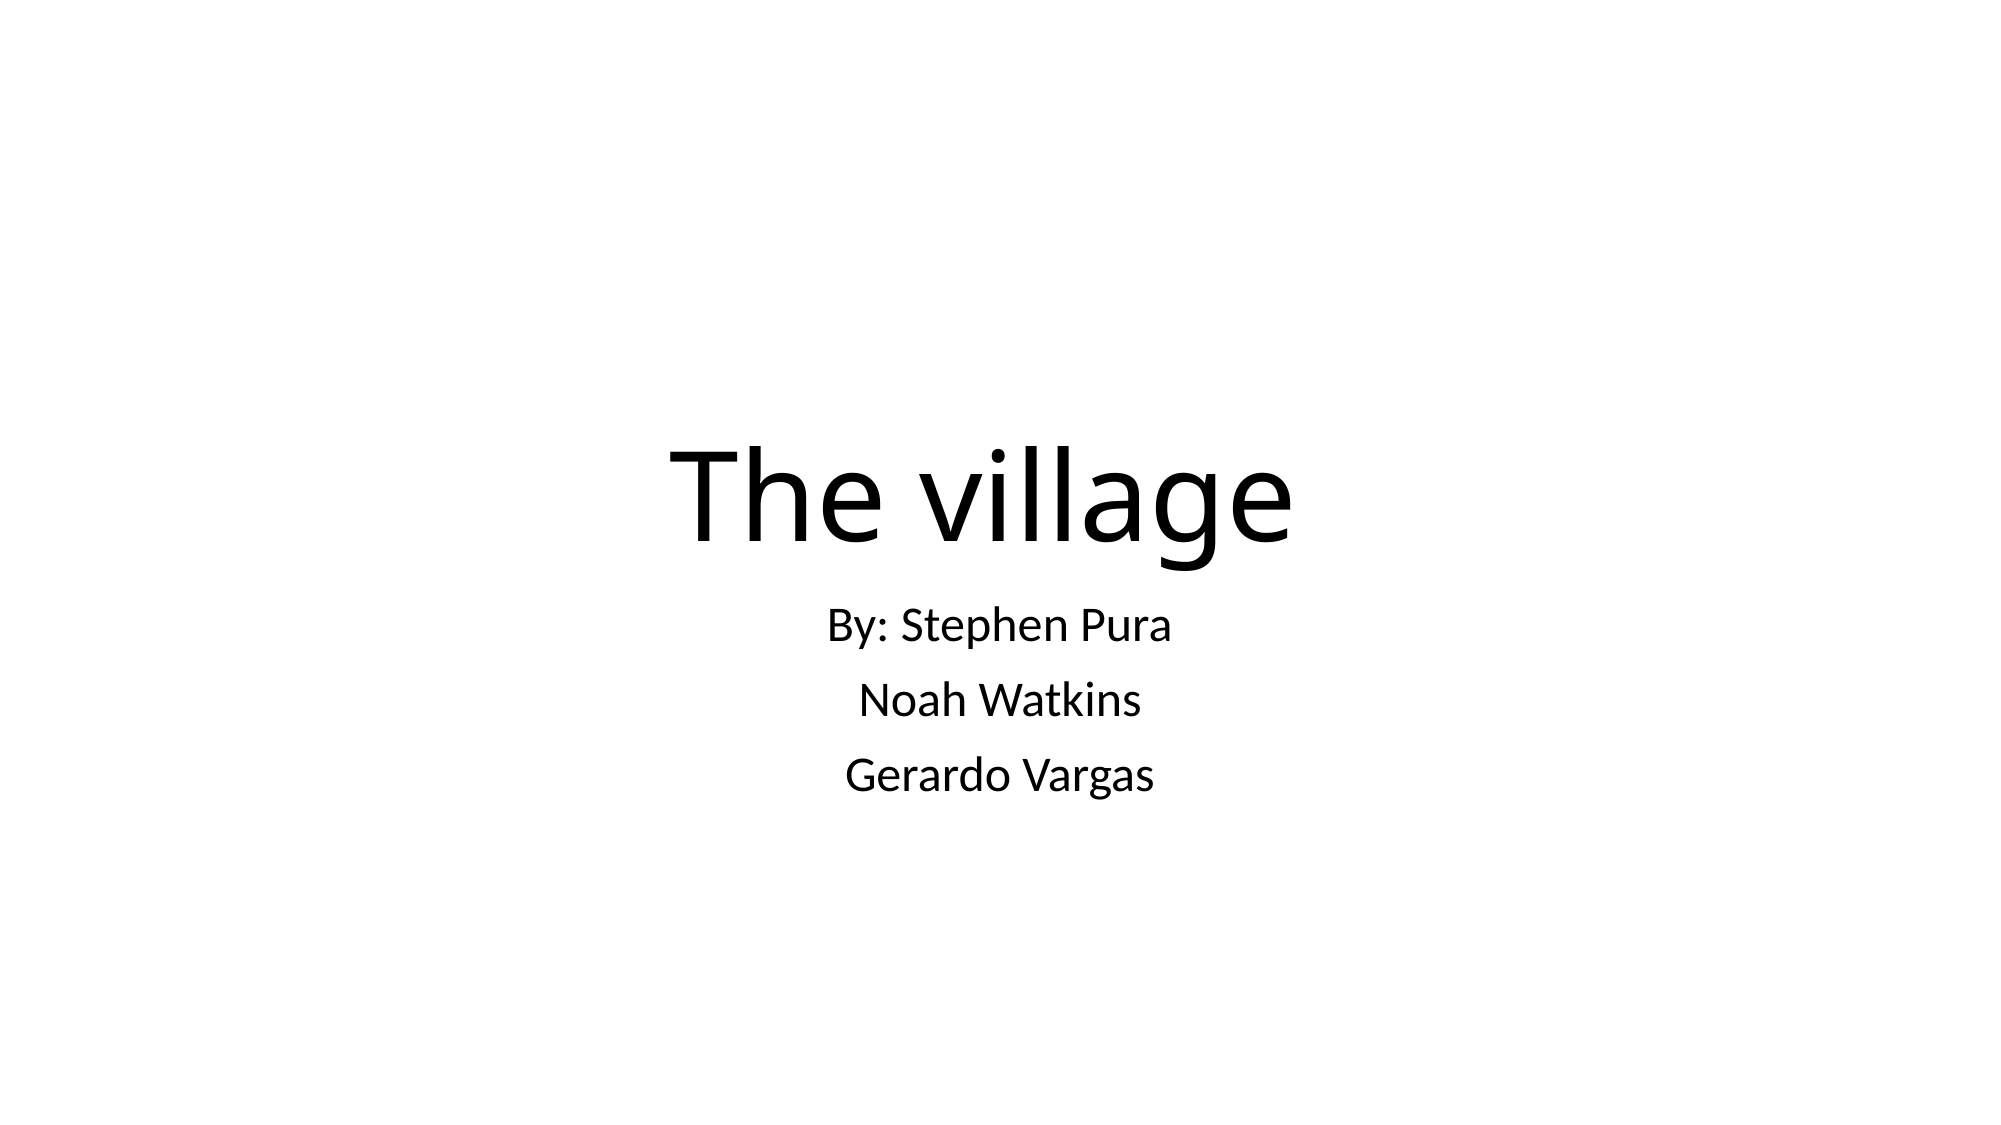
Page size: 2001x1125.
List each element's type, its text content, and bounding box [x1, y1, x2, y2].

subtitle By: Stephen Pura Noah Watkins Gerardo Vargas [249, 590, 1750, 863]
title The village [249, 184, 1750, 576]
